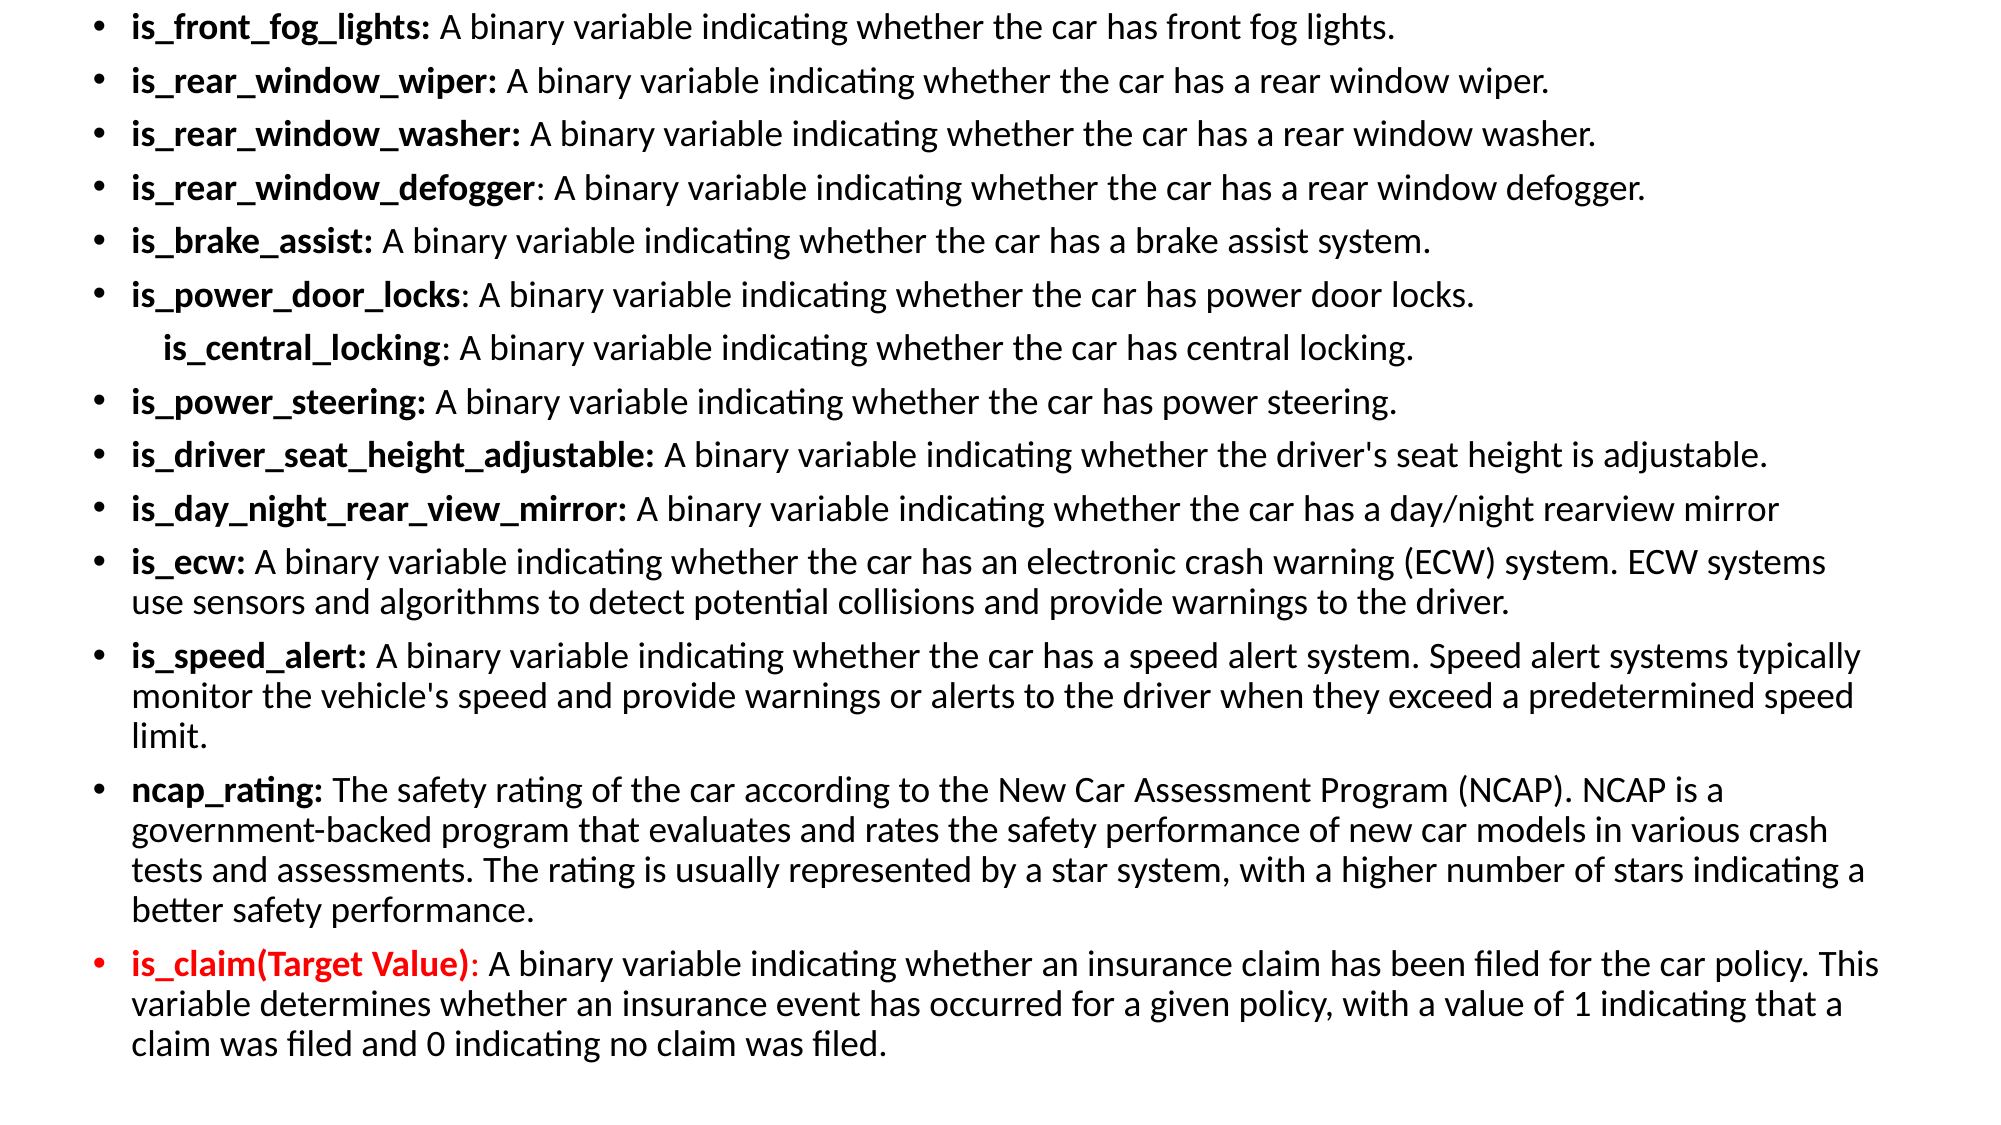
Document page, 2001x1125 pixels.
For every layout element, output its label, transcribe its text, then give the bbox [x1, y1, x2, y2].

list is_front_fog_lights: A binary variable indicating whether the car has front fog lights. is_rear_window_wiper: A binary variable indicating whether the car has a rear window wiper. is_rear_window_washer: A binary variable indicating whether the car has a rear window washer. is_rear_window_defogger: A binary variable indicating whether the car has a rear window defogger. is_brake_assist: A binary variable indicating whether the car has a brake assist system. is_power_door_locks: A binary variable indicating whether the car has power door locks. is_central_locking: A binary variable indicating whether the car has central locking. is_power_steering: A binary variable indicating whether the car has power steering. is_driver_seat_height_adjustable: A binary variable indicating whether the driver's seat height is adjustable. is_day_night_rear_view_mirror: A binary variable indicating whether the car has a day/night rearview mirror is_ecw: A binary variable indicating whether the car has an electronic crash warning (ECW) system. ECW systems use sensors and algorithms to detect potential collisions and provide warnings to the driver. is_speed_alert: A binary variable indicating whether the car has a speed alert system. Speed alert systems typically monitor the vehicle's speed and provide warnings or alerts to the driver when they exceed a predetermined speed limit. ncap_rating: The safety rating of the car according to the New Car Assessment Program (NCAP). NCAP is a government-backed program that evaluates and rates the safety performance of new car models in various crash tests and assessments. The rating is usually represented by a star system, with a higher number of stars indicating a better safety performance. is_claim(Target Value): A binary variable indicating whether an insurance claim has been filed for the car policy. This variable determines whether an insurance event has occurred for a given policy, with a value of 1 indicating that a claim was filed and 0 indicating no claim was filed. [78, 0, 1898, 1091]
